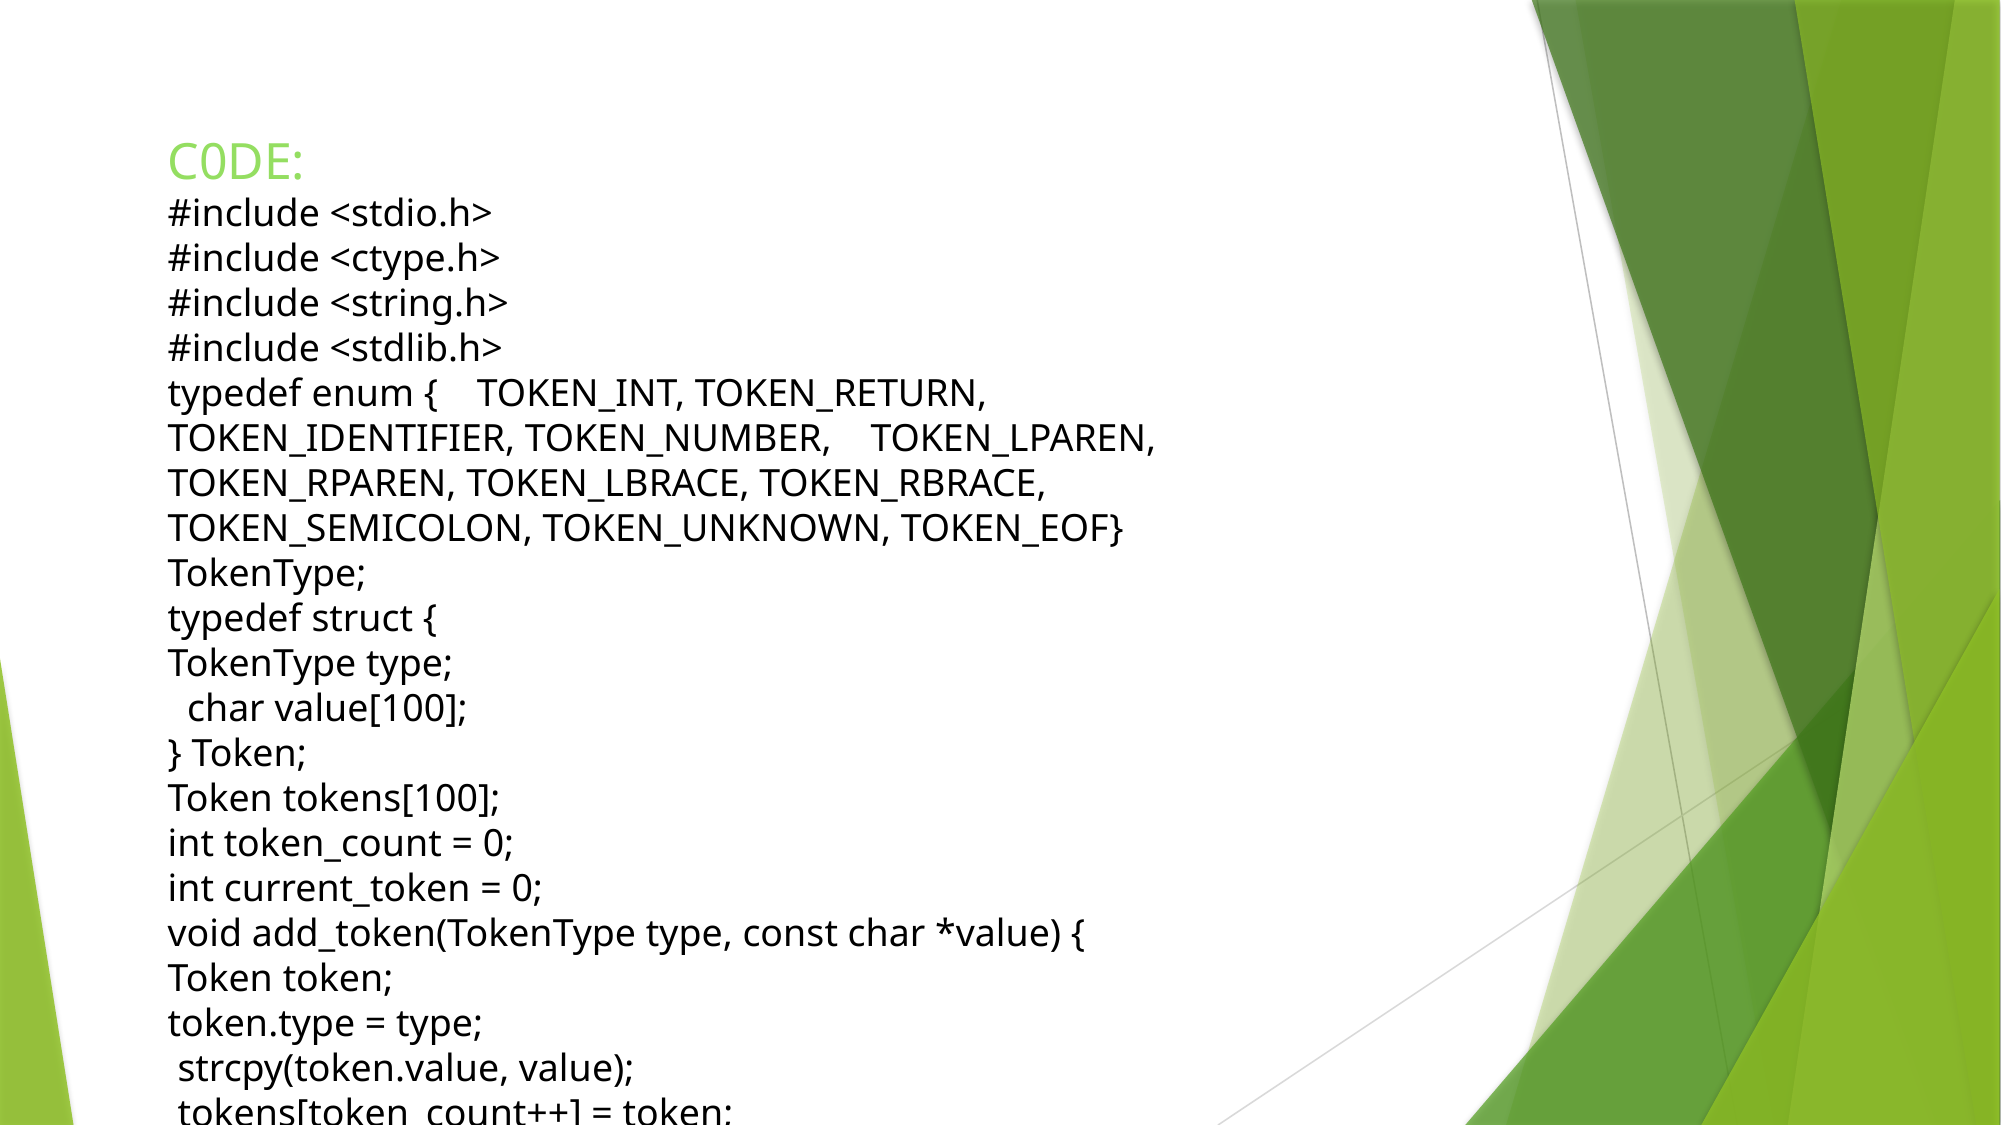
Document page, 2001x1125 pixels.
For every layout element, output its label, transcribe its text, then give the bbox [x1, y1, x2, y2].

text_box C0DE: #include <stdio.h> #include <ctype.h> #include <string.h> #include <stdlib.h> typedef enum { TOKEN_INT, TOKEN_RETURN, TOKEN_IDENTIFIER, TOKEN_NUMBER, TOKEN_LPAREN, TOKEN_RPAREN, TOKEN_LBRACE, TOKEN_RBRACE, TOKEN_SEMICOLON, TOKEN_UNKNOWN, TOKEN_EOF} TokenType; typedef struct { TokenType type; char value[100]; } Token; Token tokens[100]; int token_count = 0; int current_token = 0; void add_token(TokenType type, const char *value) { Token token; token.type = type; strcpy(token.value, value); tokens[token_count++] = token; [152, 121, 1308, 1125]
